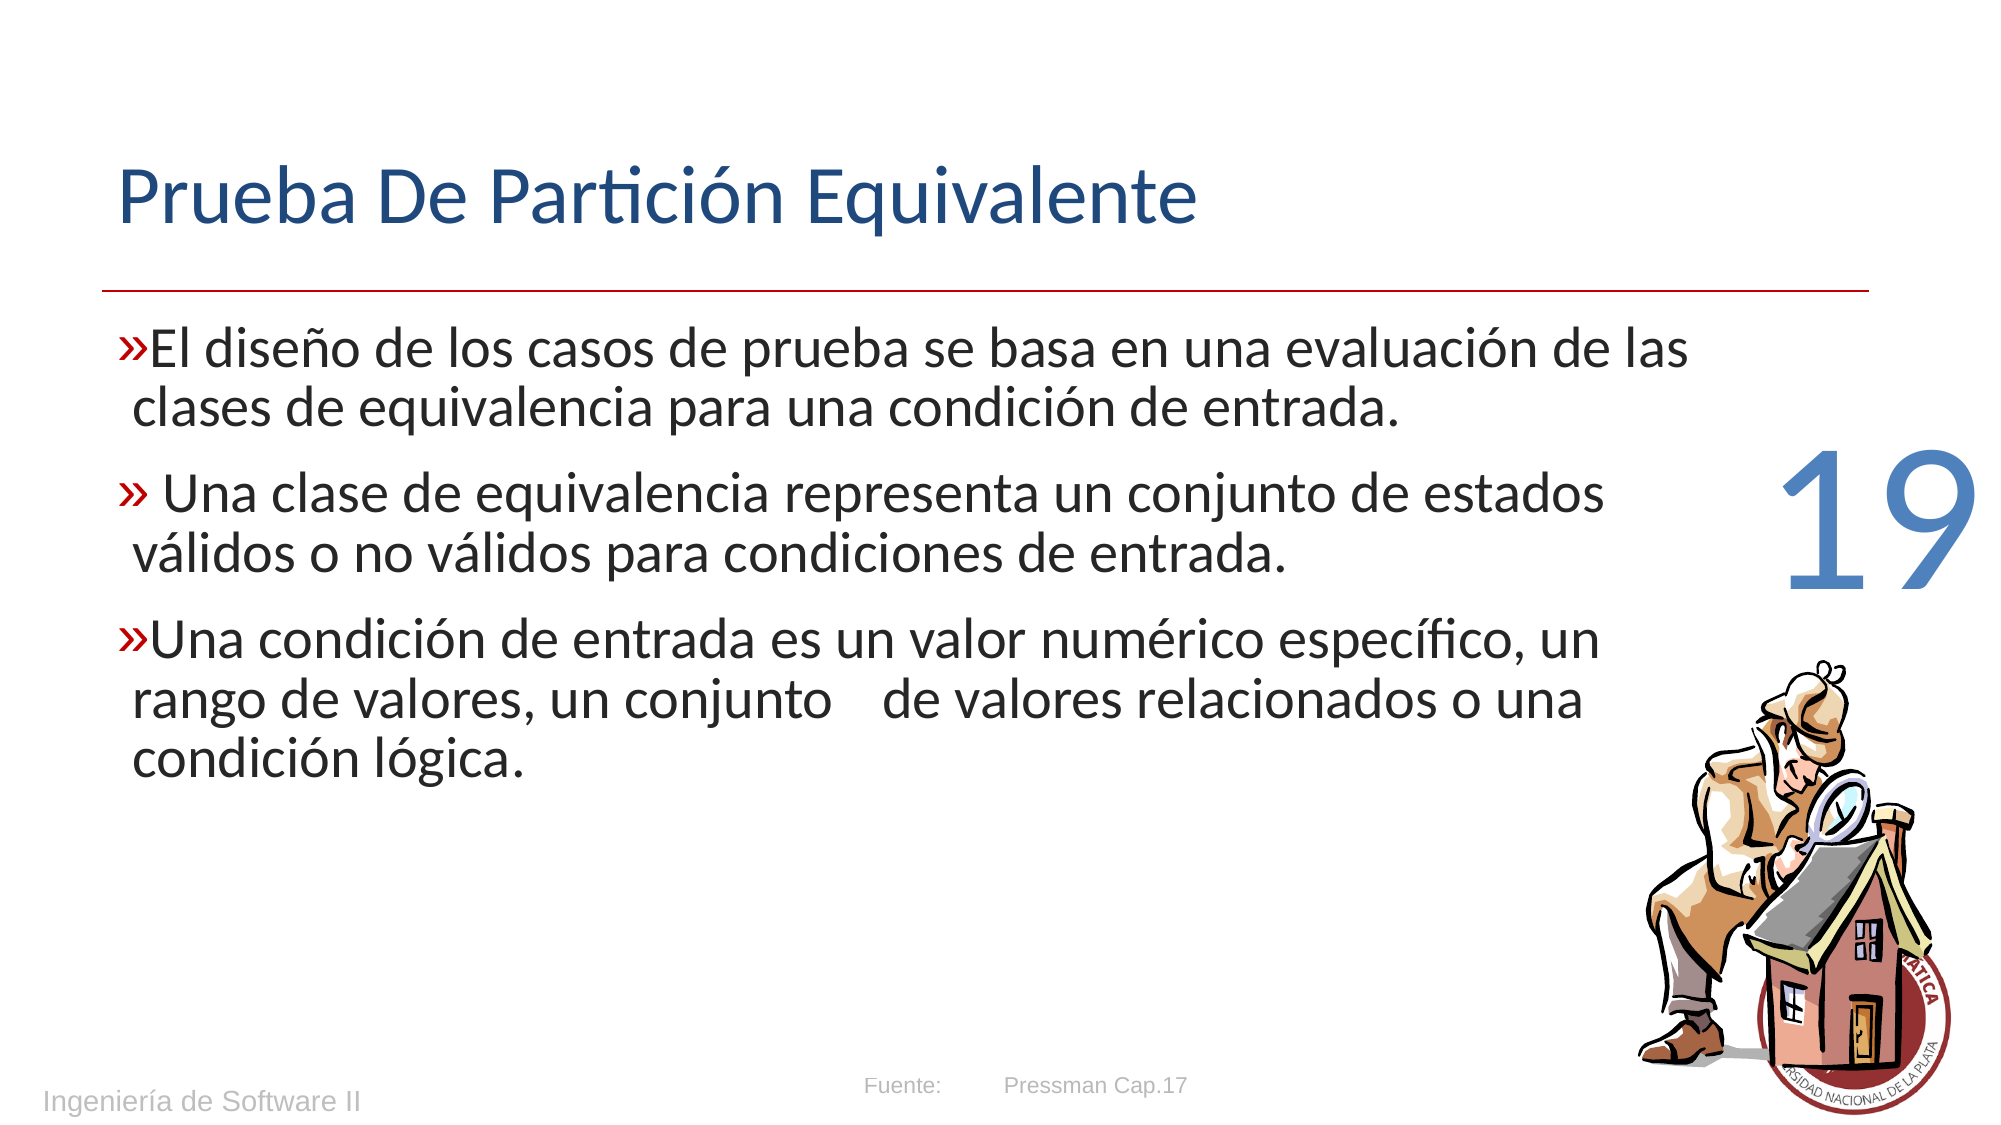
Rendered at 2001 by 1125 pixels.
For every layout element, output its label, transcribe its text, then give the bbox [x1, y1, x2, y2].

list Pressman Cap.17 [976, 1067, 1332, 1118]
list El diseño de los casos de prueba se basa en una evaluación de las clases de equivalencia para una condición de entrada. Una clase de equivalencia representa un conjunto de estados válidos o no válidos para condiciones de entrada. Una condición de entrada es un valor numérico específico, un rango de valores, un conjunto de valores relacionados o una condición lógica. [102, 312, 1709, 1047]
title Prueba De Partición Equivalente [102, 105, 1870, 291]
footer Ingeniería de Software II [27, 1075, 382, 1111]
slide_number 19 [1709, 467, 1998, 640]
picture [1637, 656, 1956, 1116]
